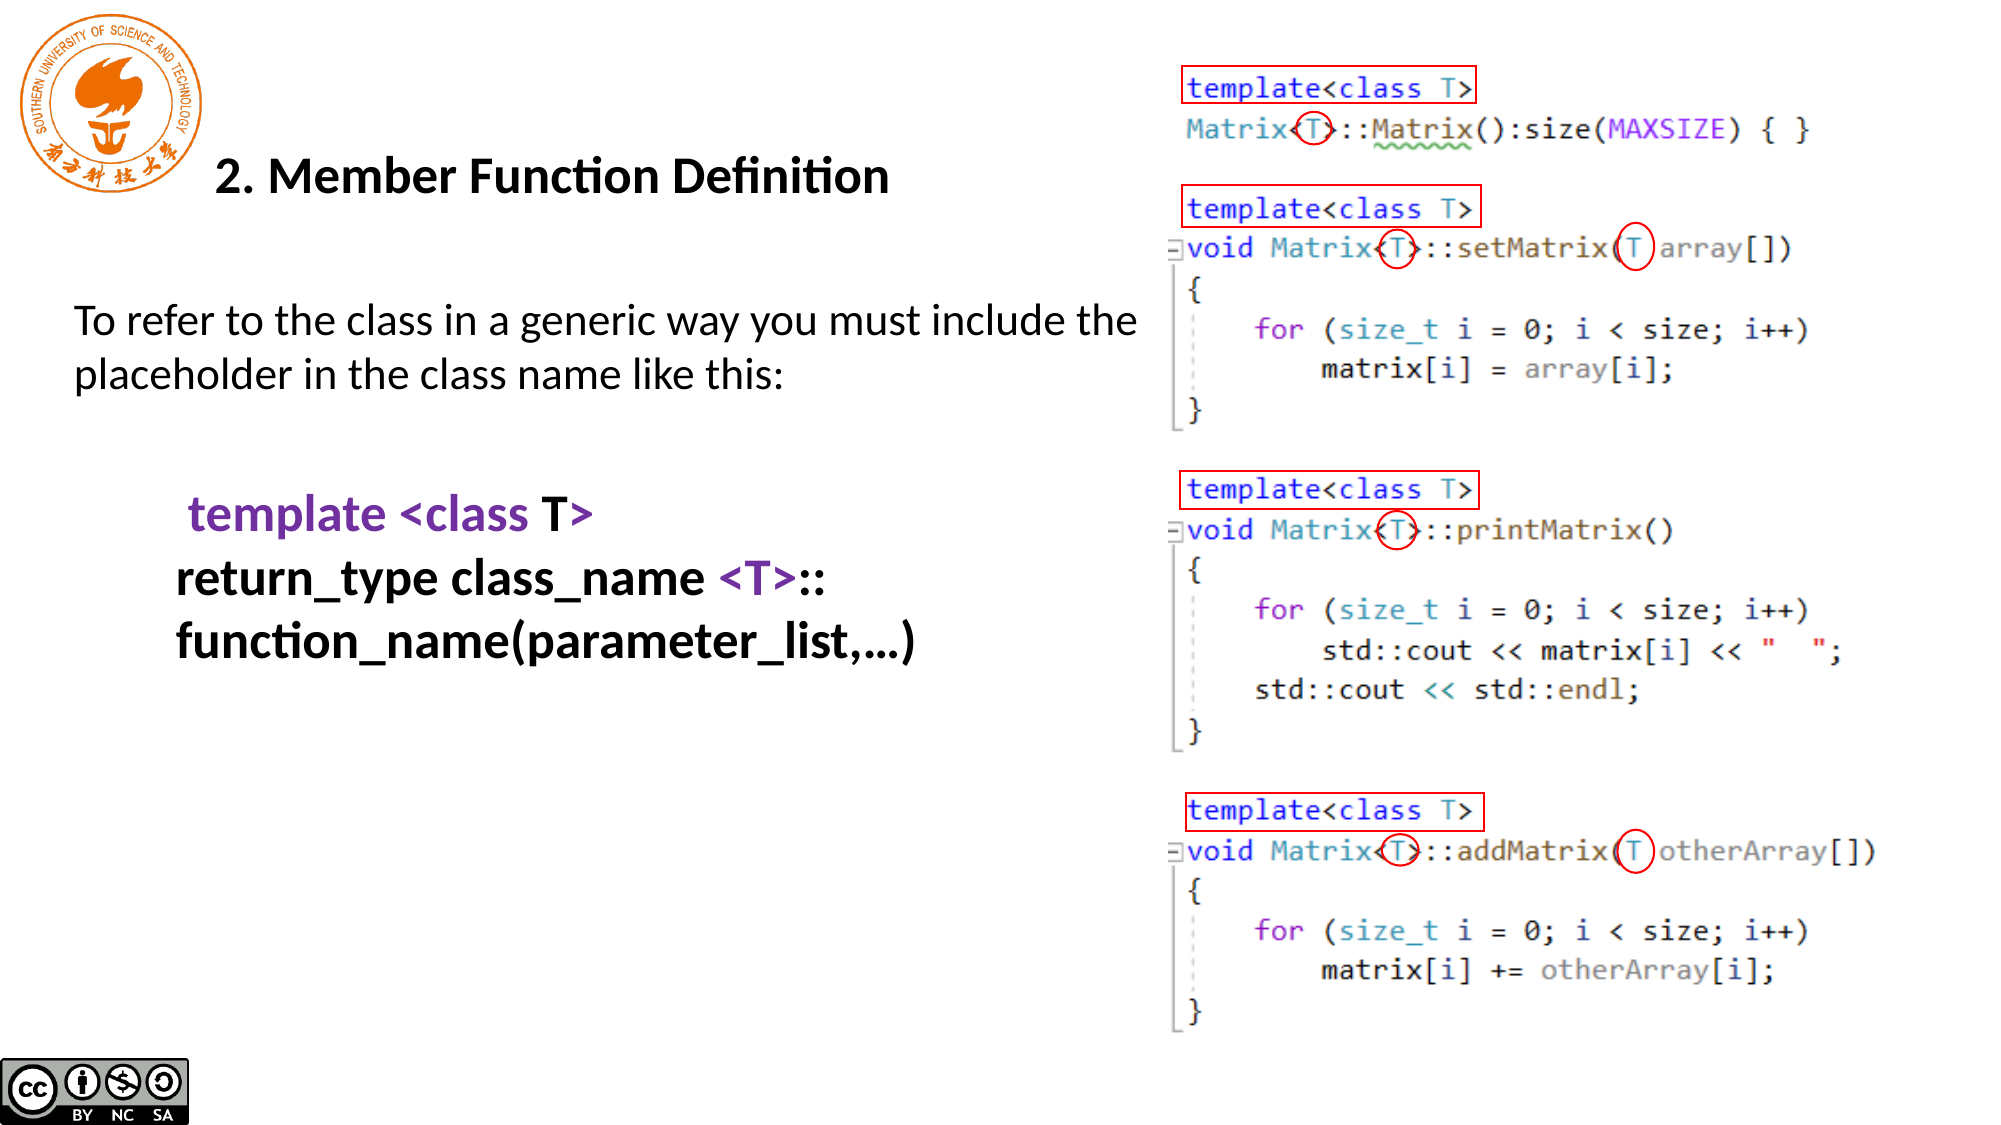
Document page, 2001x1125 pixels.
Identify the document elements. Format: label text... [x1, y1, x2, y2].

picture [1168, 66, 1903, 1038]
text_box To refer to the class in a generic way you must include the placeholder in the class name like this: [35, 280, 1168, 474]
picture [18, 11, 202, 194]
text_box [1180, 66, 1485, 832]
text_box template <class T> return_type class_name <T>:: function_name(parameter_list,…) [158, 474, 983, 750]
picture [0, 1058, 189, 1125]
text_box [1296, 111, 1419, 866]
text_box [1617, 222, 1655, 873]
text_box 2. Member Function Definition [163, 131, 1000, 240]
